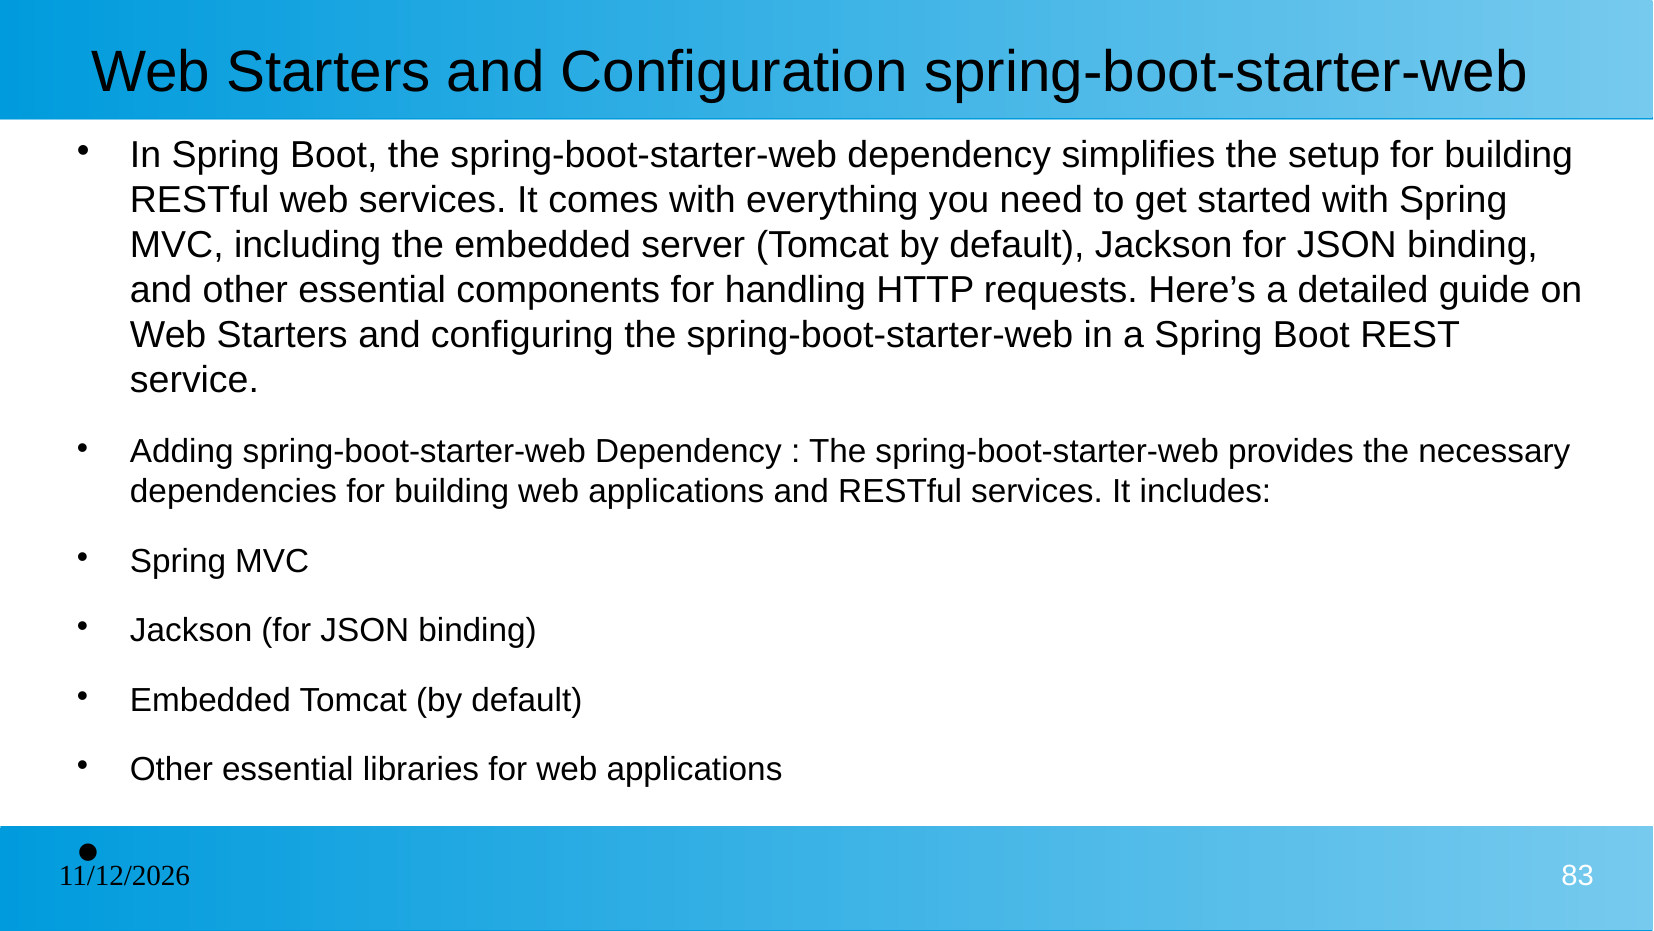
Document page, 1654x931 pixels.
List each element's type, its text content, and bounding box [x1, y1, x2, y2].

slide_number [59, 856, 443, 915]
title Web Starters and Configuration spring-boot-starter-web [59, 29, 1594, 108]
slide_number 83 [1210, 856, 1594, 915]
list In Spring Boot, the spring-boot-starter-web dependency simplifies the setup for building RESTful web services. It comes with everything you need to get started with Spring MVC, including the embedded server (Tomcat by default), Jackson for JSON binding, and other essential components for handling HTTP requests. Here’s a detailed guide on Web Starters and configuring the spring-boot-starter-web in a Spring Boot REST service. Adding spring-boot-starter-web Dependency : The spring-boot-starter-web provides the necessary dependencies for building web applications and RESTful services. It includes: Spring MVC Jackson (for JSON binding) Embedded Tomcat (by default) Other essential libraries for web applications [59, 129, 1594, 827]
